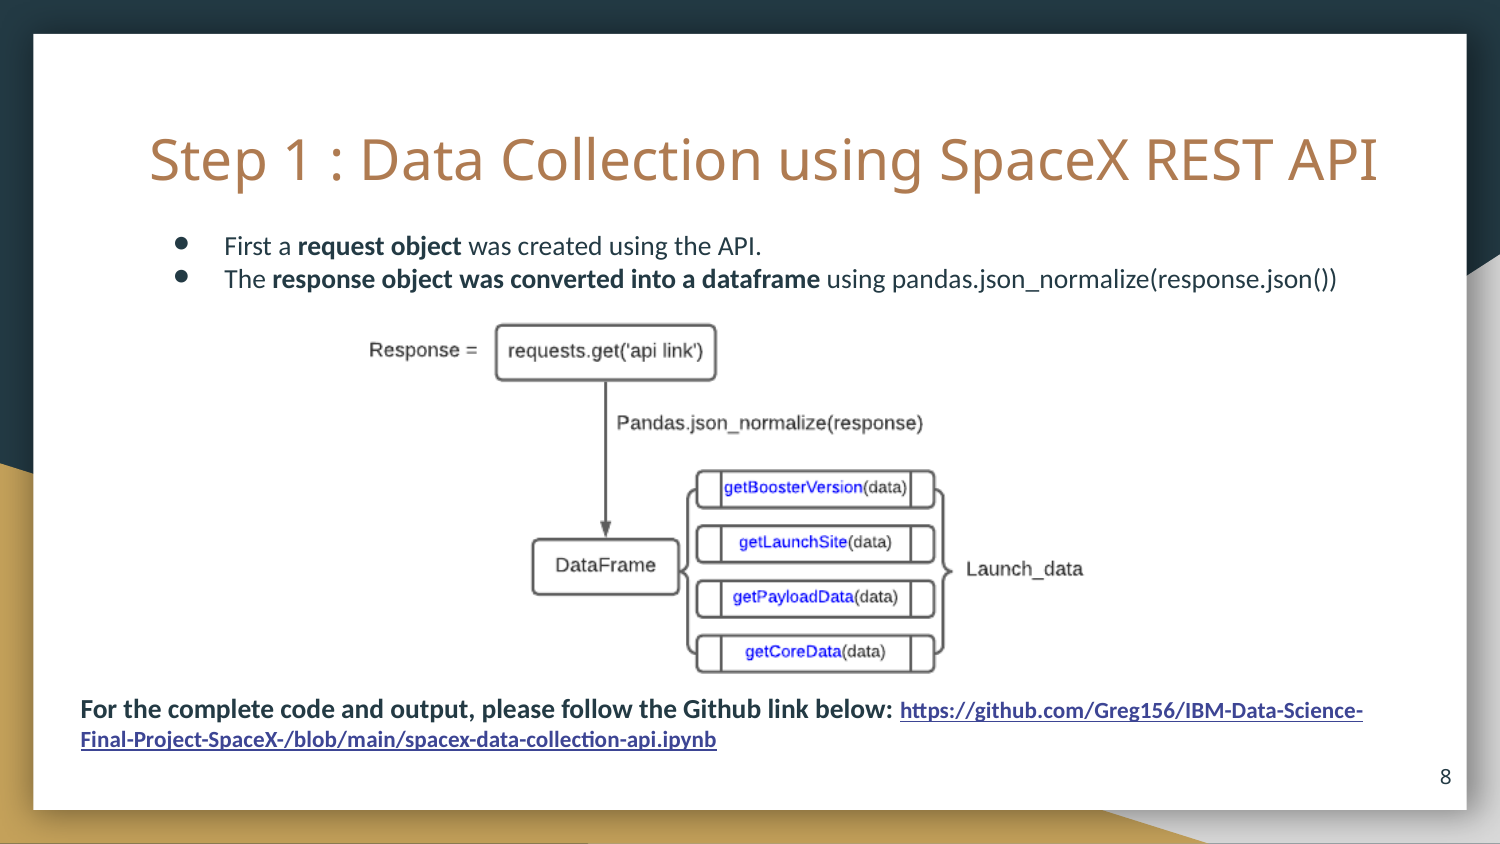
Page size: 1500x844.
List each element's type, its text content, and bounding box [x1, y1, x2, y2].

slide_number ‹#› [1376, 745, 1467, 810]
list First a request object was created using the API. The response object was converted into a dataframe using pandas.json_normalize(response.json()) [134, 213, 1366, 676]
text_box For the complete code and output, please follow the Github link below: https://github.com/Greg156/IBM-Data-Science-Final-Project-SpaceX-/blob/main/spacex-data-collection-api.ipynb [65, 676, 1402, 767]
picture [337, 283, 1130, 737]
title Step 1 : Data Collection using SpaceX REST API [134, 108, 1419, 266]
